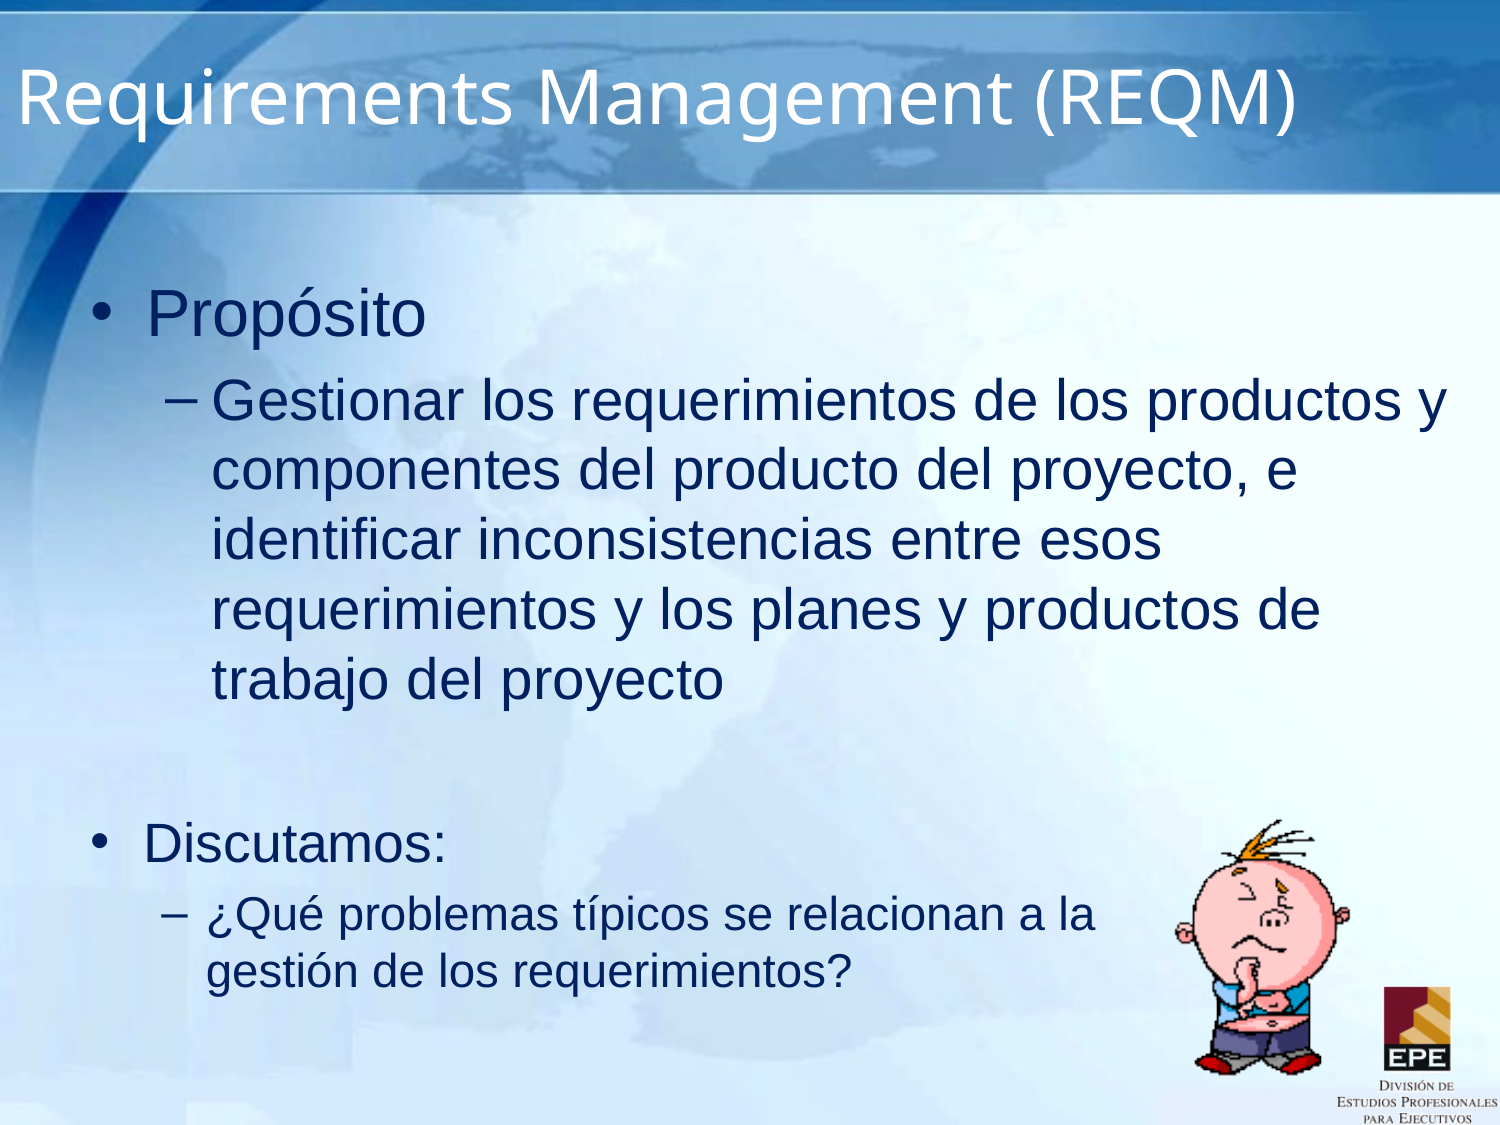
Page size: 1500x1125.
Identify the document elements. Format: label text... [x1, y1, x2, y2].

list Propósito Gestionar los requerimientos de los productos y componentes del producto del proyecto, e identificar inconsistencias entre esos requerimientos y los planes y productos de trabajo del proyecto [75, 262, 1500, 1075]
list Discutamos: ¿Qué problemas típicos se relacionan a la gestión de los requerimientos? [75, 800, 1138, 1005]
title Requirements Management (REQM) [0, 0, 1350, 188]
picture [0, 0, 1500, 1125]
